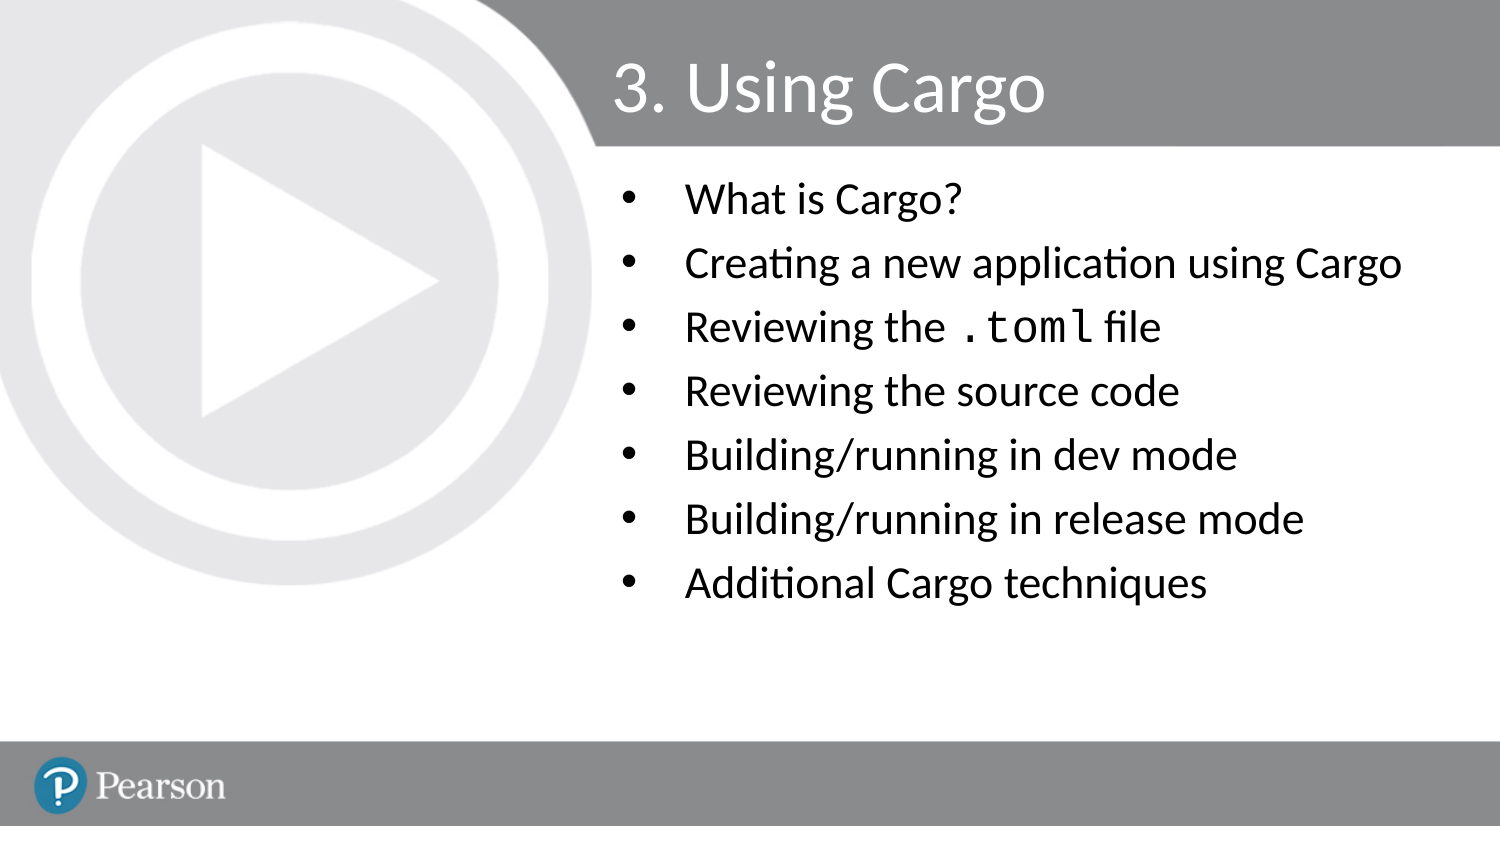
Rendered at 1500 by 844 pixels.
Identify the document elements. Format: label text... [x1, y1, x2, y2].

picture [0, 0, 1500, 826]
subtitle What is Cargo? Creating a new application using Cargo Reviewing the .toml file Reviewing the source code Building/running in dev mode Building/running in release mode Additional Cargo techniques [596, 161, 1465, 712]
title 3. Using Cargo [596, 30, 1465, 161]
